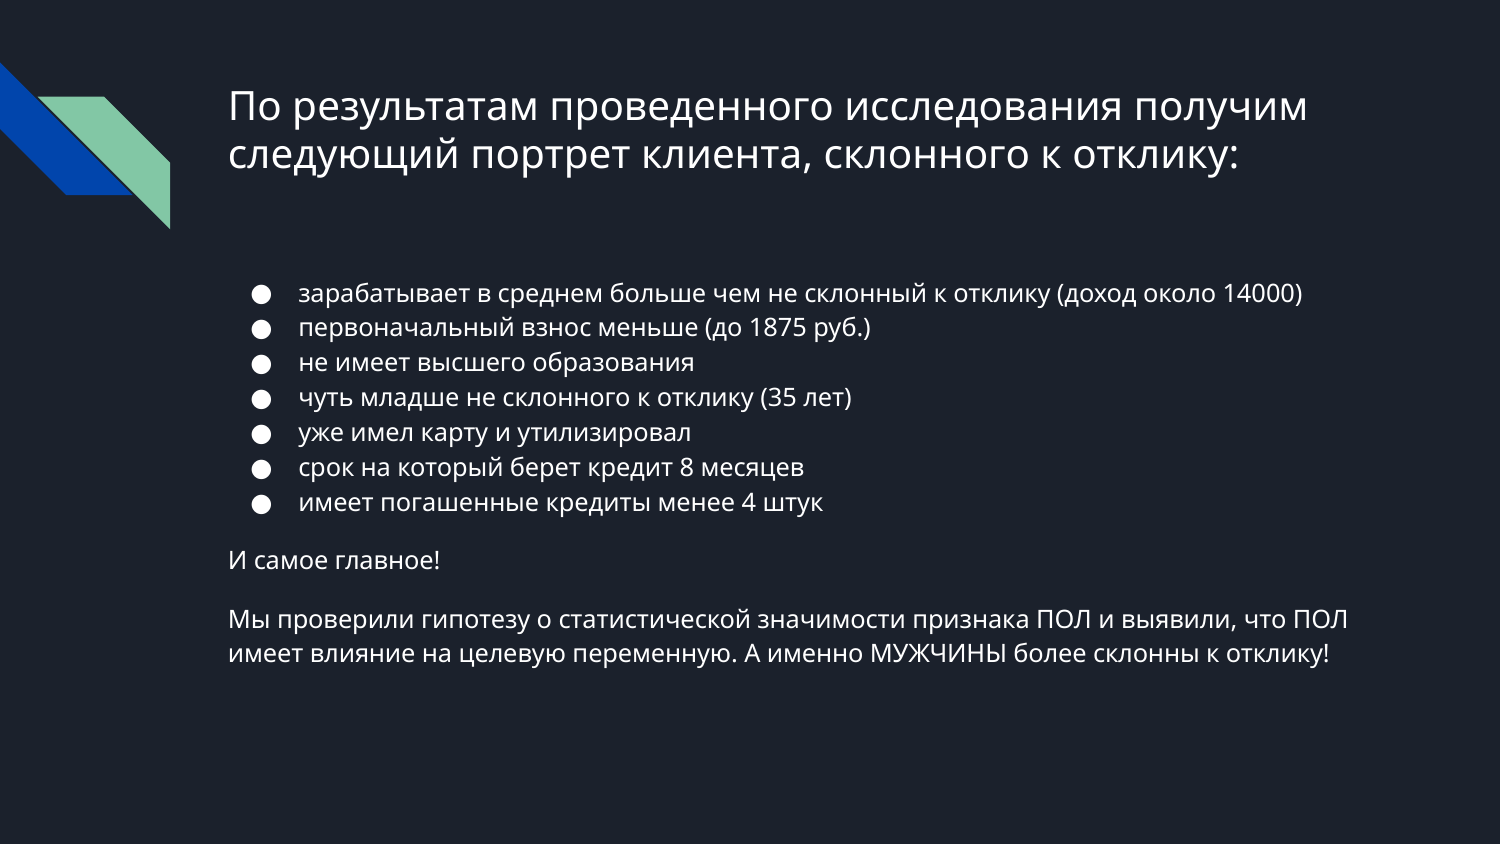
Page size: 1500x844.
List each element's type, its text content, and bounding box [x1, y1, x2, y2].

list зарабатывает в среднем больше чем не склонный к отклику (доход около 14000) первоначальный взнос меньше (до 1875 руб.) не имеет высшего образования чуть младше не склонного к отклику (35 лет) уже имел карту и утилизировал срок на который берет кредит 8 месяцев имеет погашенные кредиты менее 4 штук И самое главное! Мы проверили гипотезу о статистической значимости признака ПОЛ и выявили, что ПОЛ имеет влияние на целевую переменную. А именно МУЖЧИНЫ более склонны к отклику! [212, 257, 1368, 735]
title По результатам проведенного исследования получим следующий портрет клиента, склонного к отклику: [212, 64, 1368, 215]
